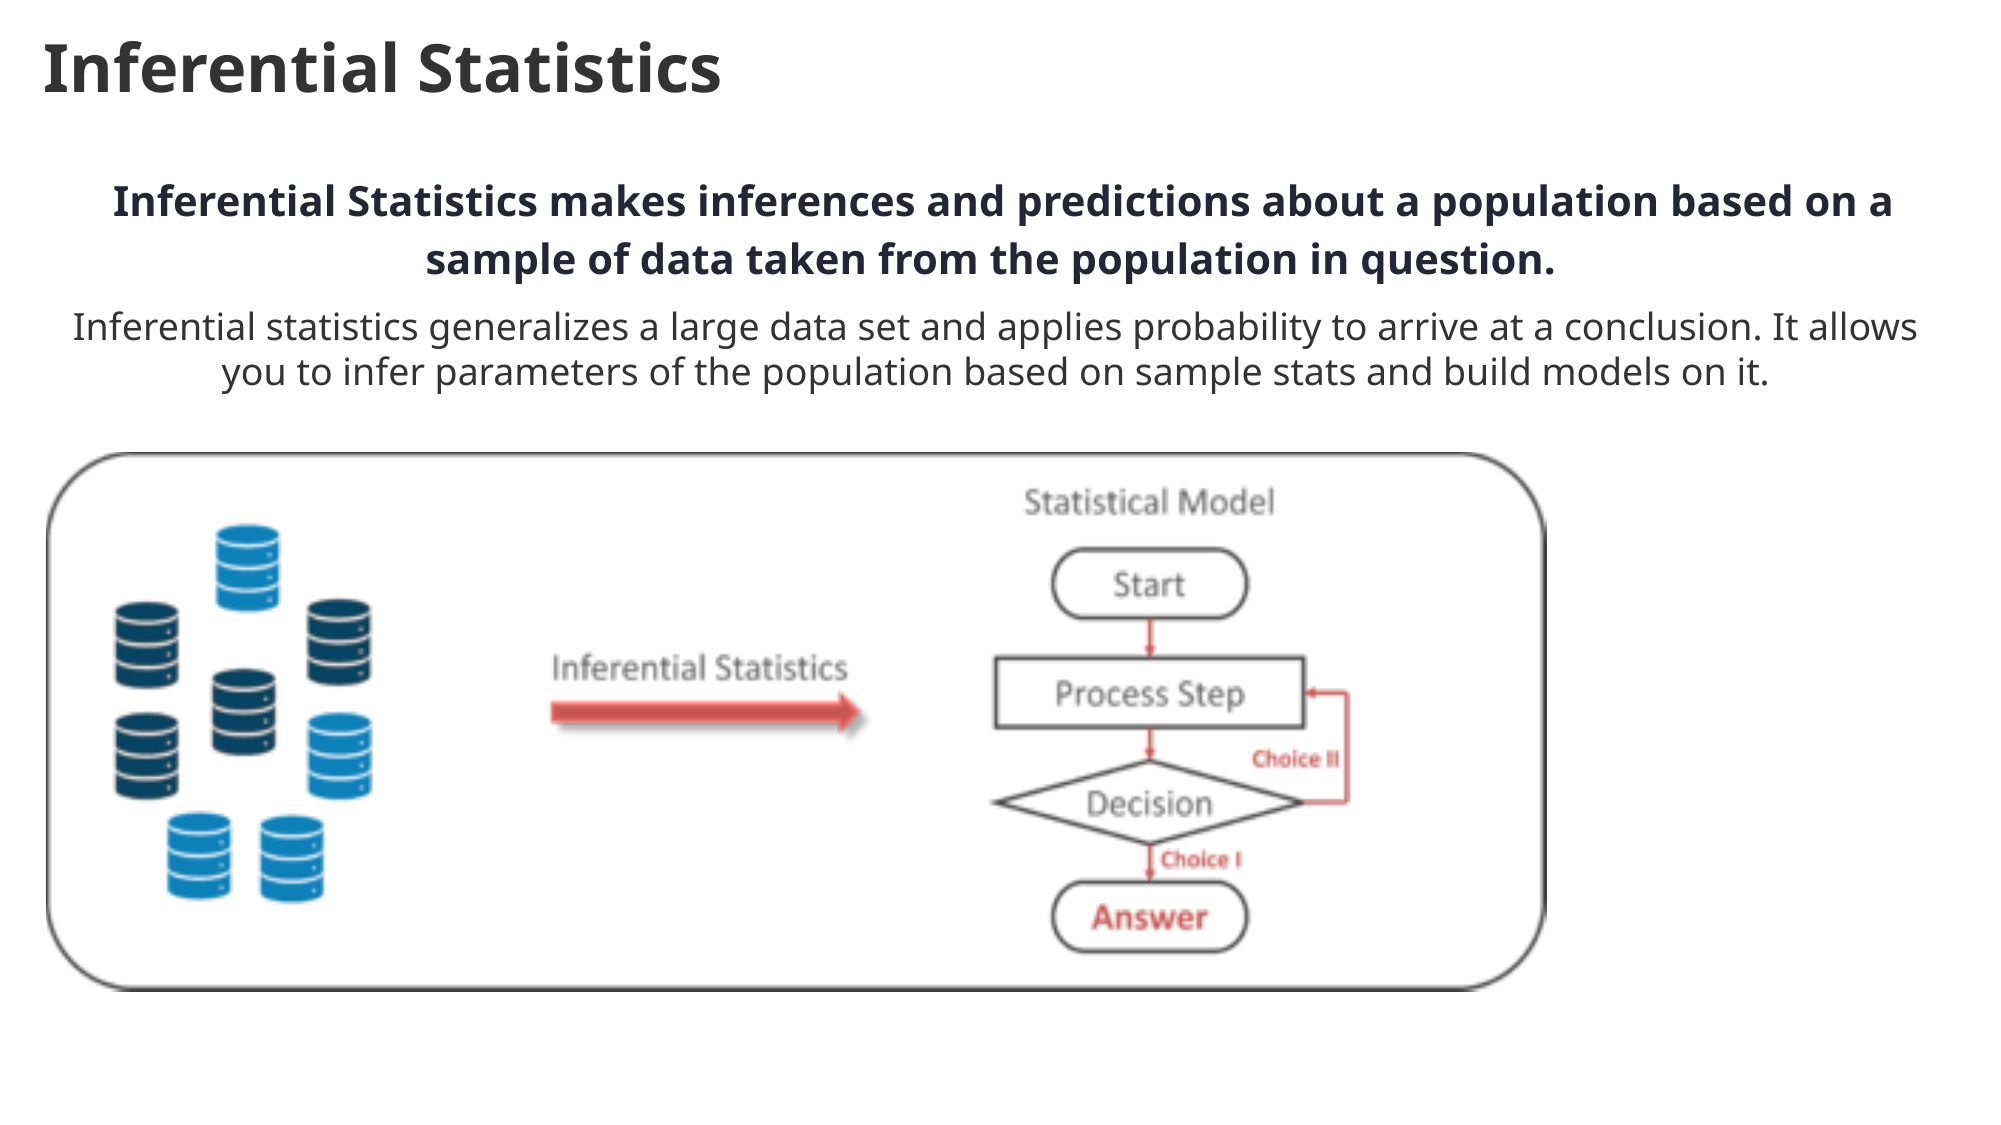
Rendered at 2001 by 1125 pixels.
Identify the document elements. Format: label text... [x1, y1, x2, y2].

picture [46, 452, 1547, 992]
text_box Inferential Statistics makes inferences and predictions about a population based on a sample of data taken from the population in question. Inferential statistics generalizes a large data set and applies probability to arrive at a conclusion. It allows you to infer parameters of the population based on sample stats and build models on it. [24, 143, 1969, 401]
text_box Inferential Statistics [29, 18, 739, 114]
